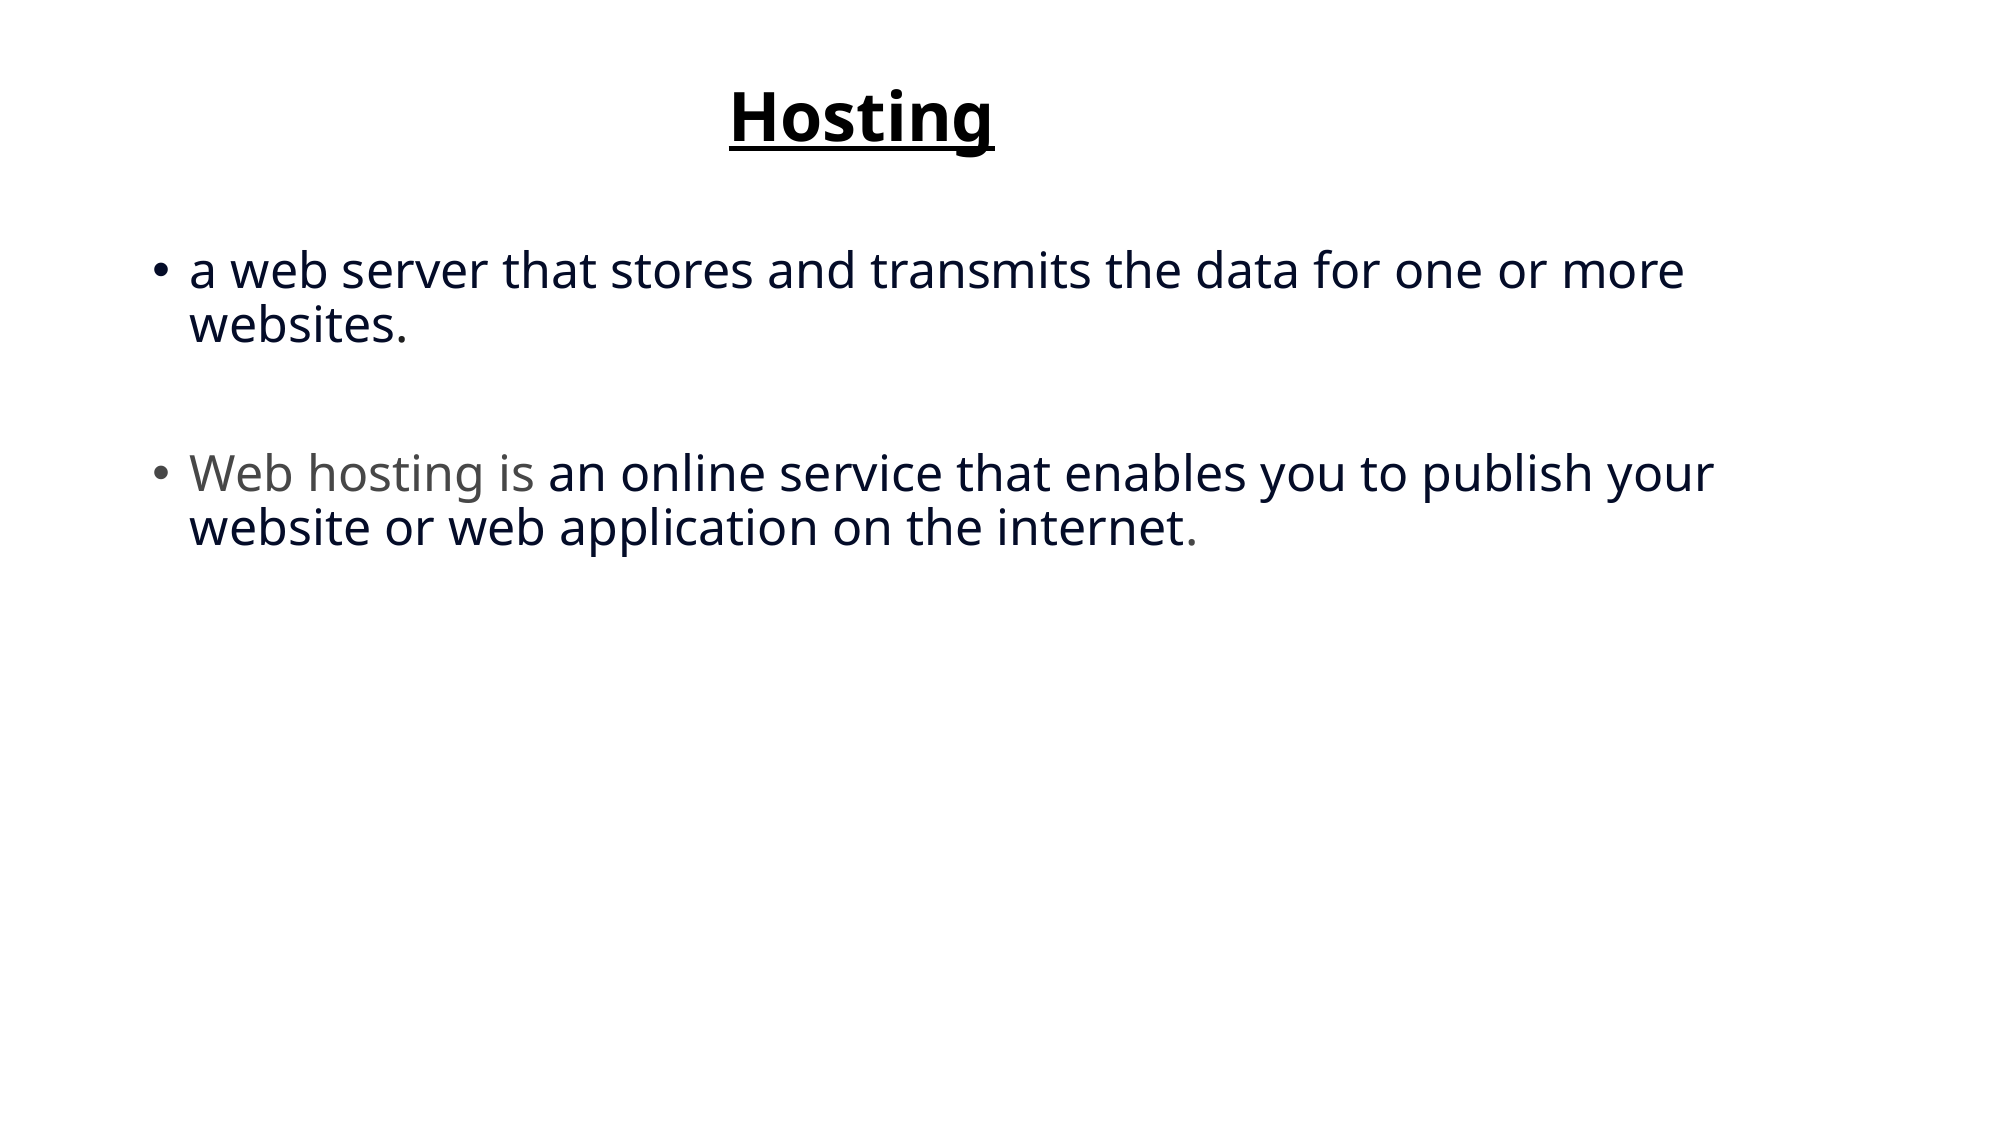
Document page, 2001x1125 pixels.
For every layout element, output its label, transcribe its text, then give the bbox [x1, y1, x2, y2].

title Hosting [137, 74, 1863, 237]
list a web server that stores and transmits the data for one or more websites. Web hosting is an online service that enables you to publish your website or web application on the internet. [137, 237, 1863, 1061]
